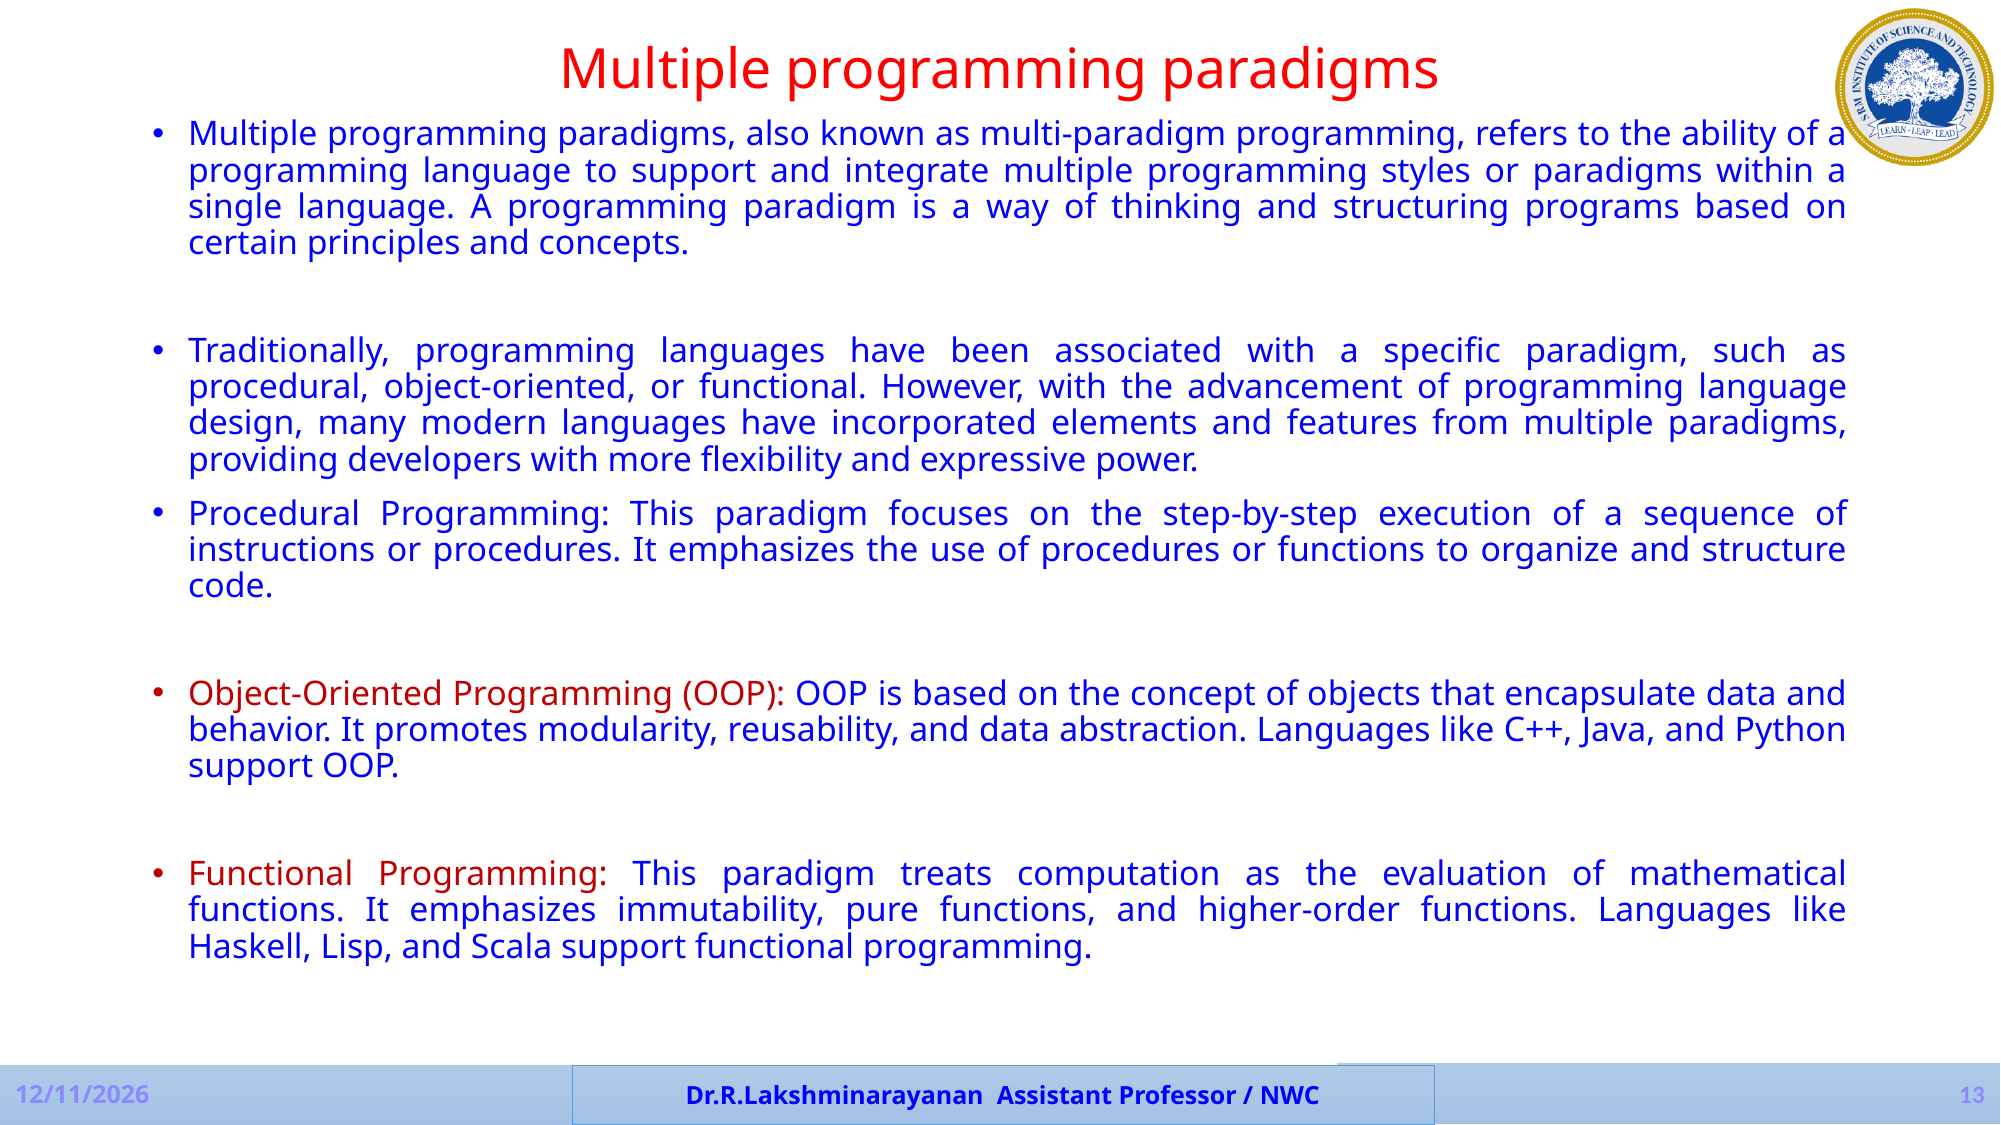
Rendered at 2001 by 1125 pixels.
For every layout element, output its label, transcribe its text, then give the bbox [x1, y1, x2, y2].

list Multiple programming paradigms Multiple programming paradigms, also known as multi-paradigm programming, refers to the ability of a programming language to support and integrate multiple programming styles or paradigms within a single language. A programming paradigm is a way of thinking and structuring programs based on certain principles and concepts. Traditionally, programming languages have been associated with a specific paradigm, such as procedural, object-oriented, or functional. However, with the advancement of programming language design, many modern languages have incorporated elements and features from multiple paradigms, providing developers with more flexibility and expressive power. Procedural Programming: This paradigm focuses on the step-by-step execution of a sequence of instructions or procedures. It emphasizes the use of procedures or functions to organize and structure code. Object-Oriented Programming (OOP): OOP is based on the concept of objects that encapsulate data and behavior. It promotes modularity, reusability, and data abstraction. Languages like C++, Java, and Python support OOP. Functional Programming: This paradigm treats computation as the evaluation of mathematical functions. It emphasizes immutability, pure functions, and higher-order functions. Languages like Haskell, Lisp, and Scala support functional programming. [137, 38, 1863, 980]
slide_number 13 [1337, 1063, 2000, 1124]
text_box Dr.R.Lakshminarayanan Assistant Professor / NWC [572, 1065, 1435, 1125]
picture [1835, 8, 1994, 166]
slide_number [0, 1065, 572, 1125]
